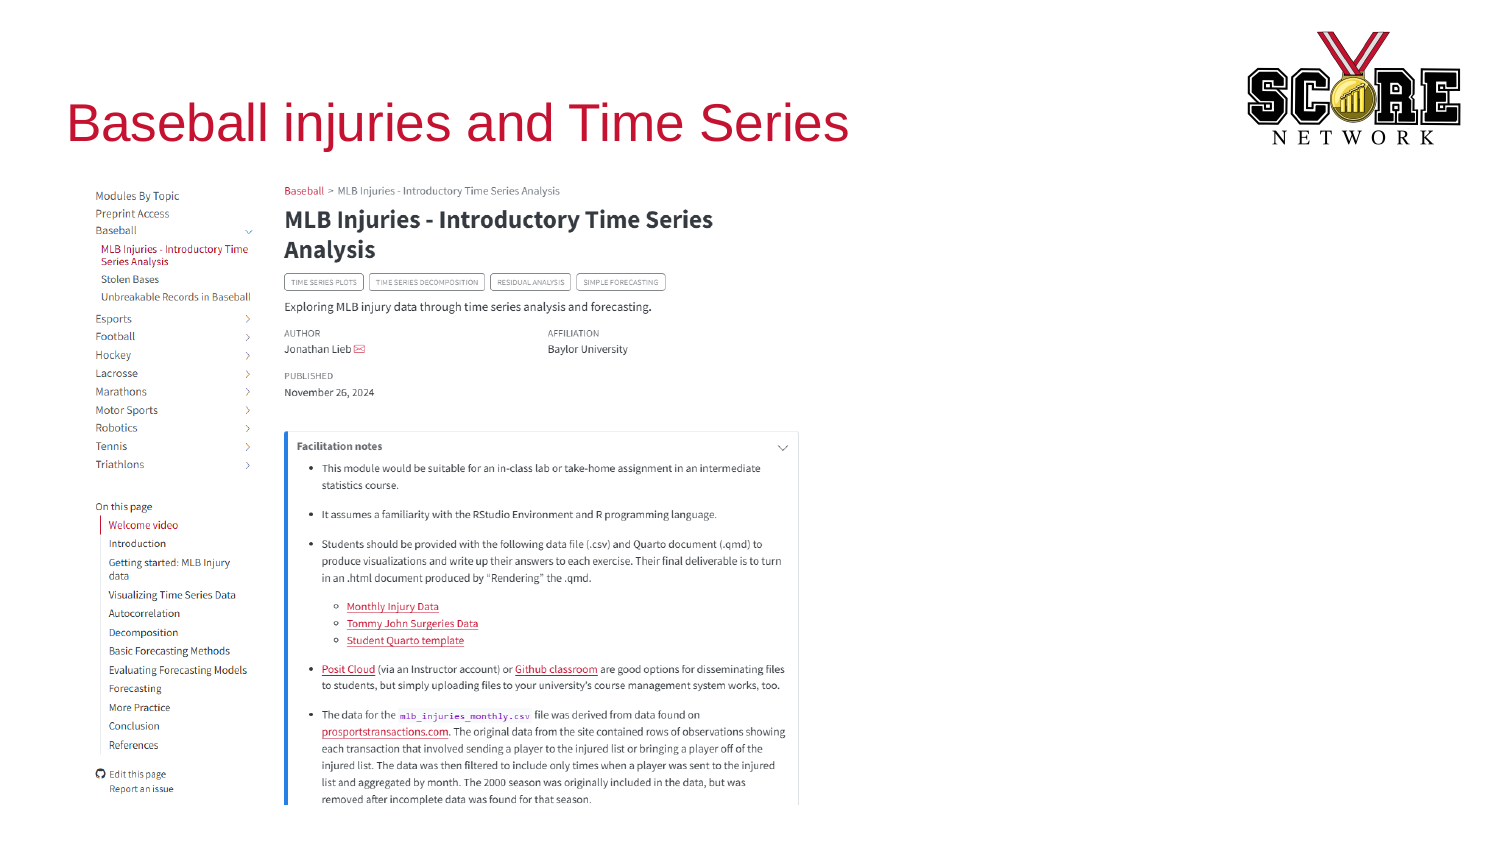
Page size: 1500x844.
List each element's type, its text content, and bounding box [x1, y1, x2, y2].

picture [1162, 0, 1500, 229]
picture [73, 177, 903, 806]
title Baseball injuries and Time Series [51, 72, 1449, 167]
